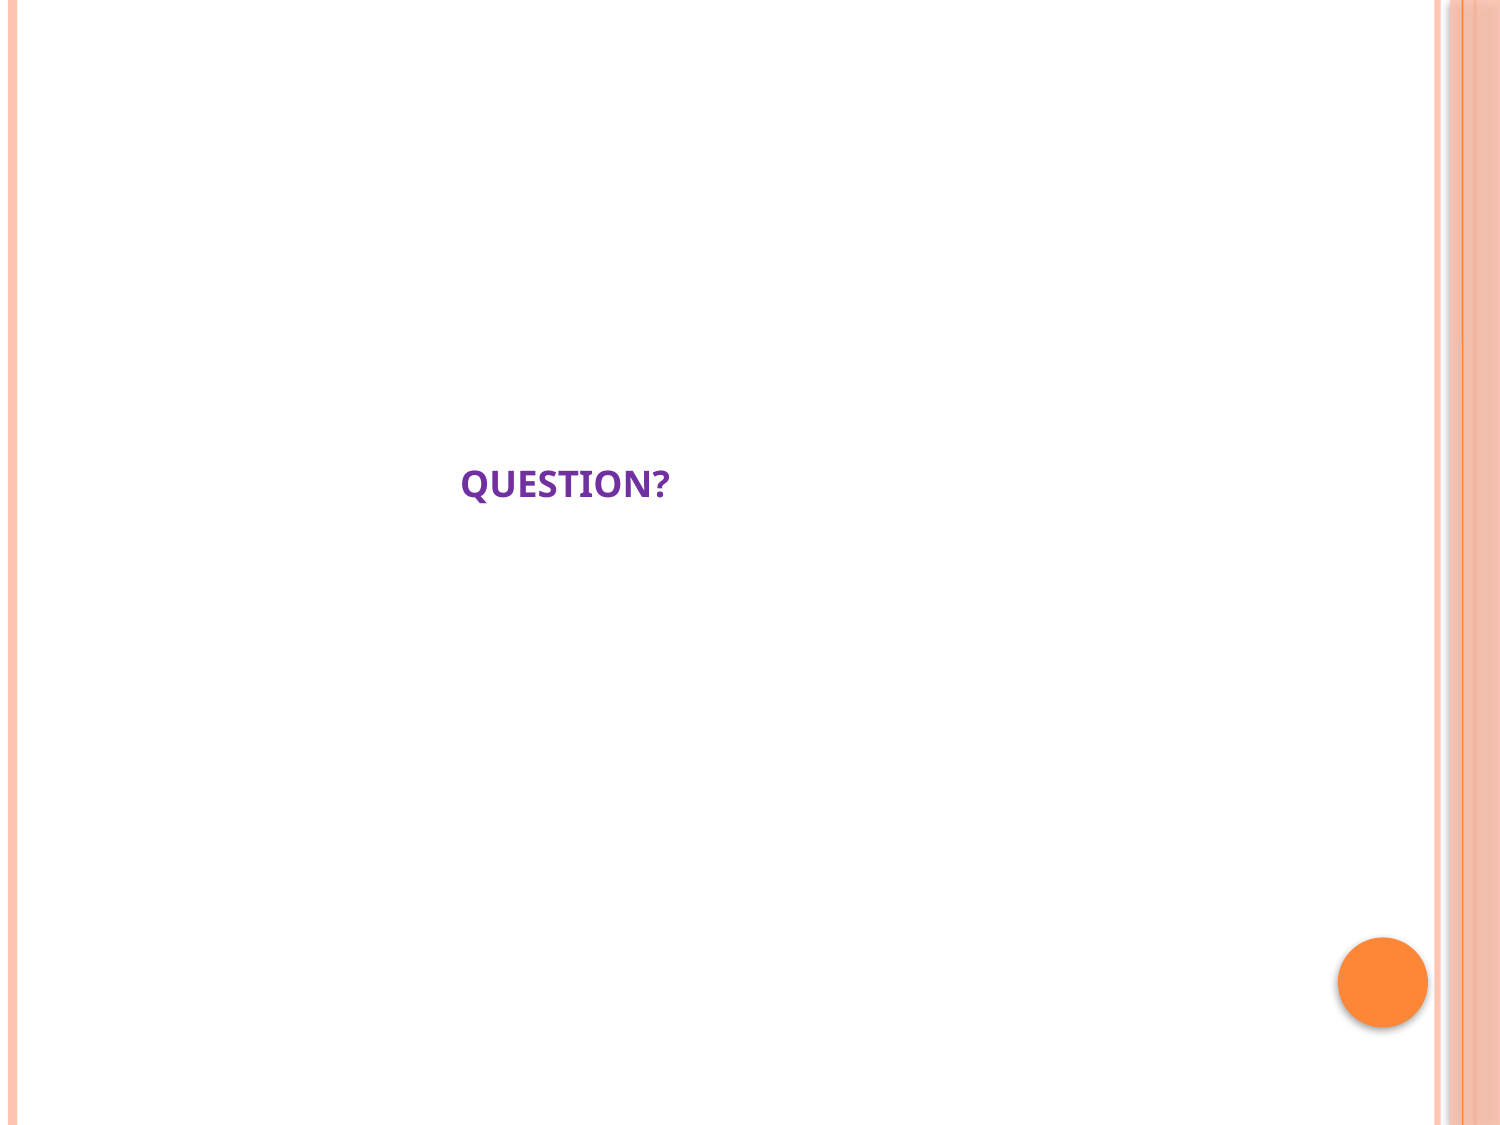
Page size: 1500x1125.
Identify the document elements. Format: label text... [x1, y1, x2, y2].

title Question? [75, 45, 1300, 513]
